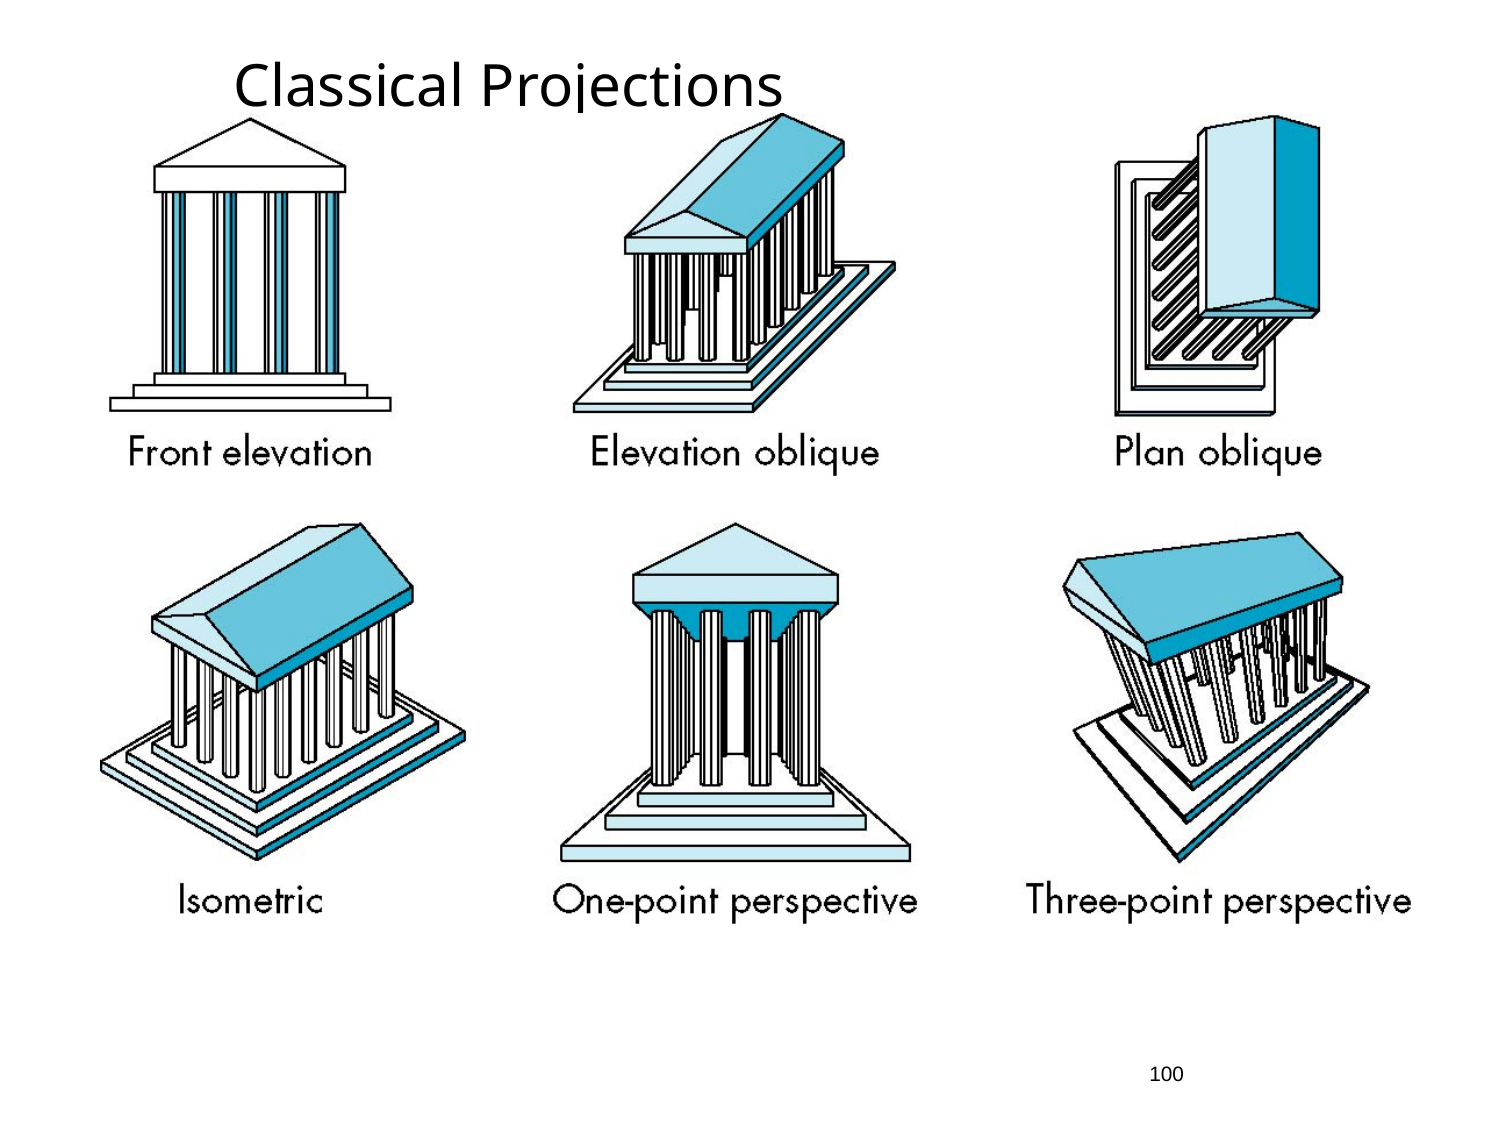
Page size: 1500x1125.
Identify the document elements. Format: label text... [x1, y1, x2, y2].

picture [100, 113, 1412, 925]
title Classical Projections [218, 0, 1244, 113]
slide_number 100 [1059, 1042, 1397, 1103]
